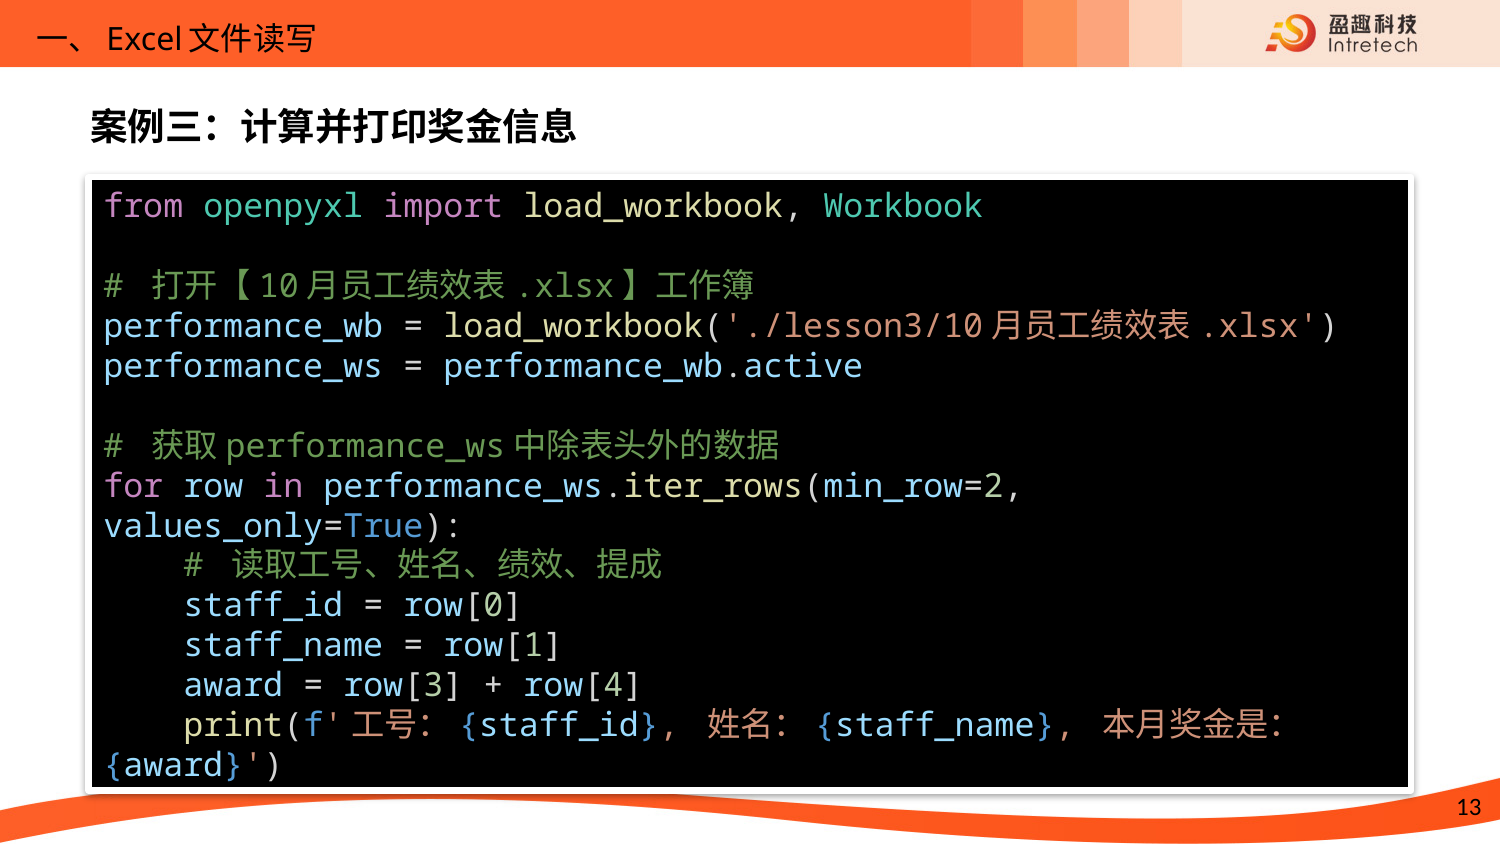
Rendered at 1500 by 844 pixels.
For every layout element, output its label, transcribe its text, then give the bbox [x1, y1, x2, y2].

text_box 案例三：计算并打印奖金信息 [88, 103, 1412, 149]
text_box from openpyxl import load_workbook, Workbook # 打开【10月员工绩效表.xlsx】工作簿 performance_wb = load_workbook('./lesson3/10月员工绩效表.xlsx') performance_ws = performance_wb.active # 获取performance_ws中除表头外的数据 for row in performance_ws.iter_rows(min_row=2, values_only=True): # 读取工号、姓名、绩效、提成 staff_id = row[0] staff_name = row[1] award = row[3] + row[4] print(f'工号：{staff_id}, 姓名：{staff_name}, 本月奖金是：{award}') [85, 174, 1414, 794]
list 一、Excel文件读写 [21, 10, 1088, 65]
picture [0, 0, 1500, 844]
